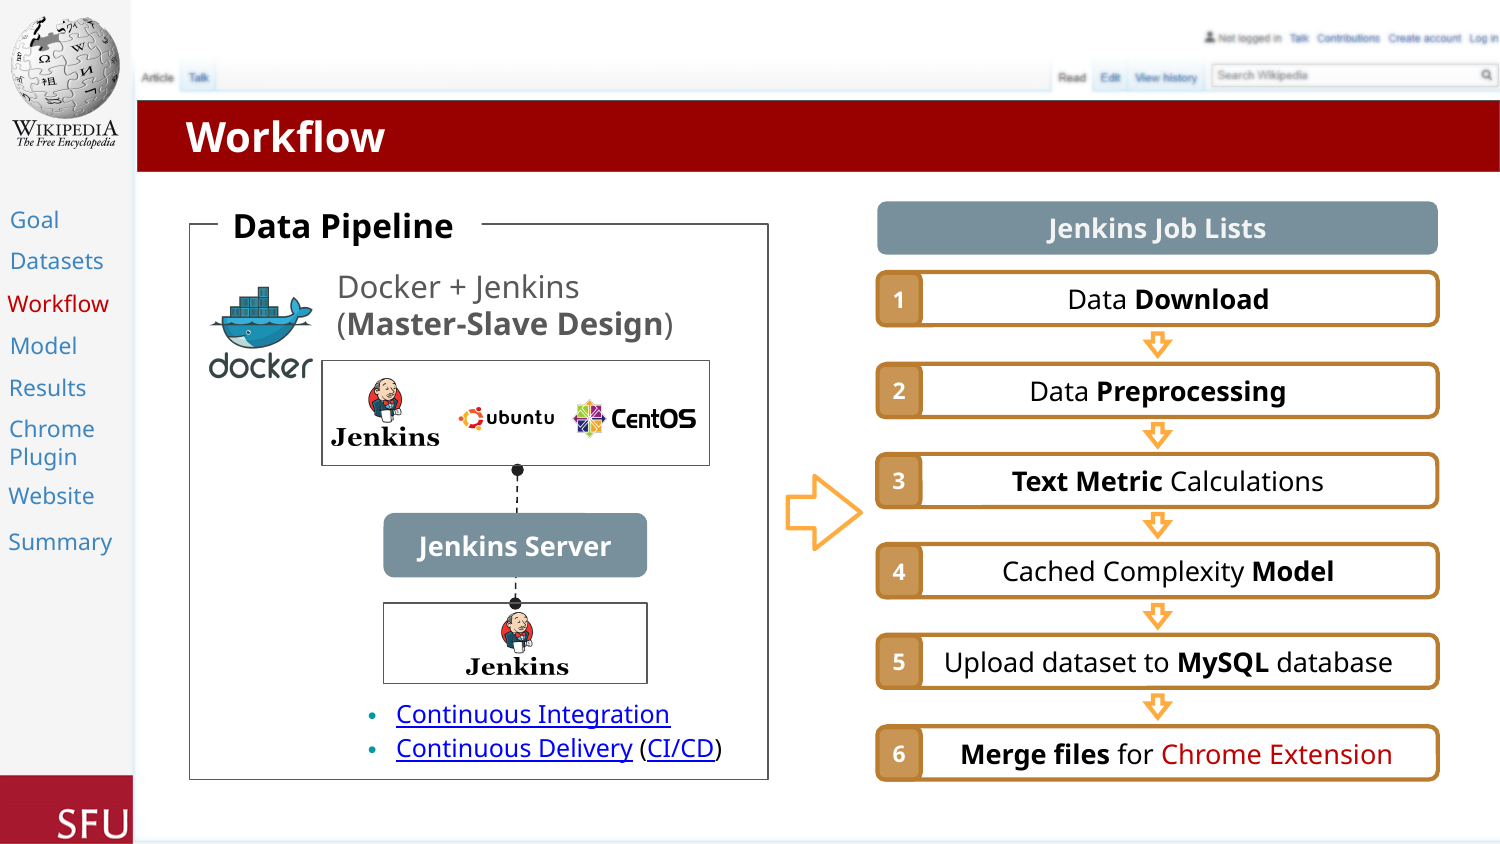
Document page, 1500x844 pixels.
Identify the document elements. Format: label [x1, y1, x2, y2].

text_box [877, 543, 1438, 598]
picture [0, 0, 1500, 844]
text_box [209, 278, 710, 466]
text_box [877, 271, 1438, 326]
text_box [877, 363, 1438, 418]
text_box [876, 453, 1438, 508]
text_box [877, 726, 1439, 780]
text_box [217, 197, 494, 271]
text_box [877, 634, 1438, 689]
text_box [383, 602, 648, 684]
